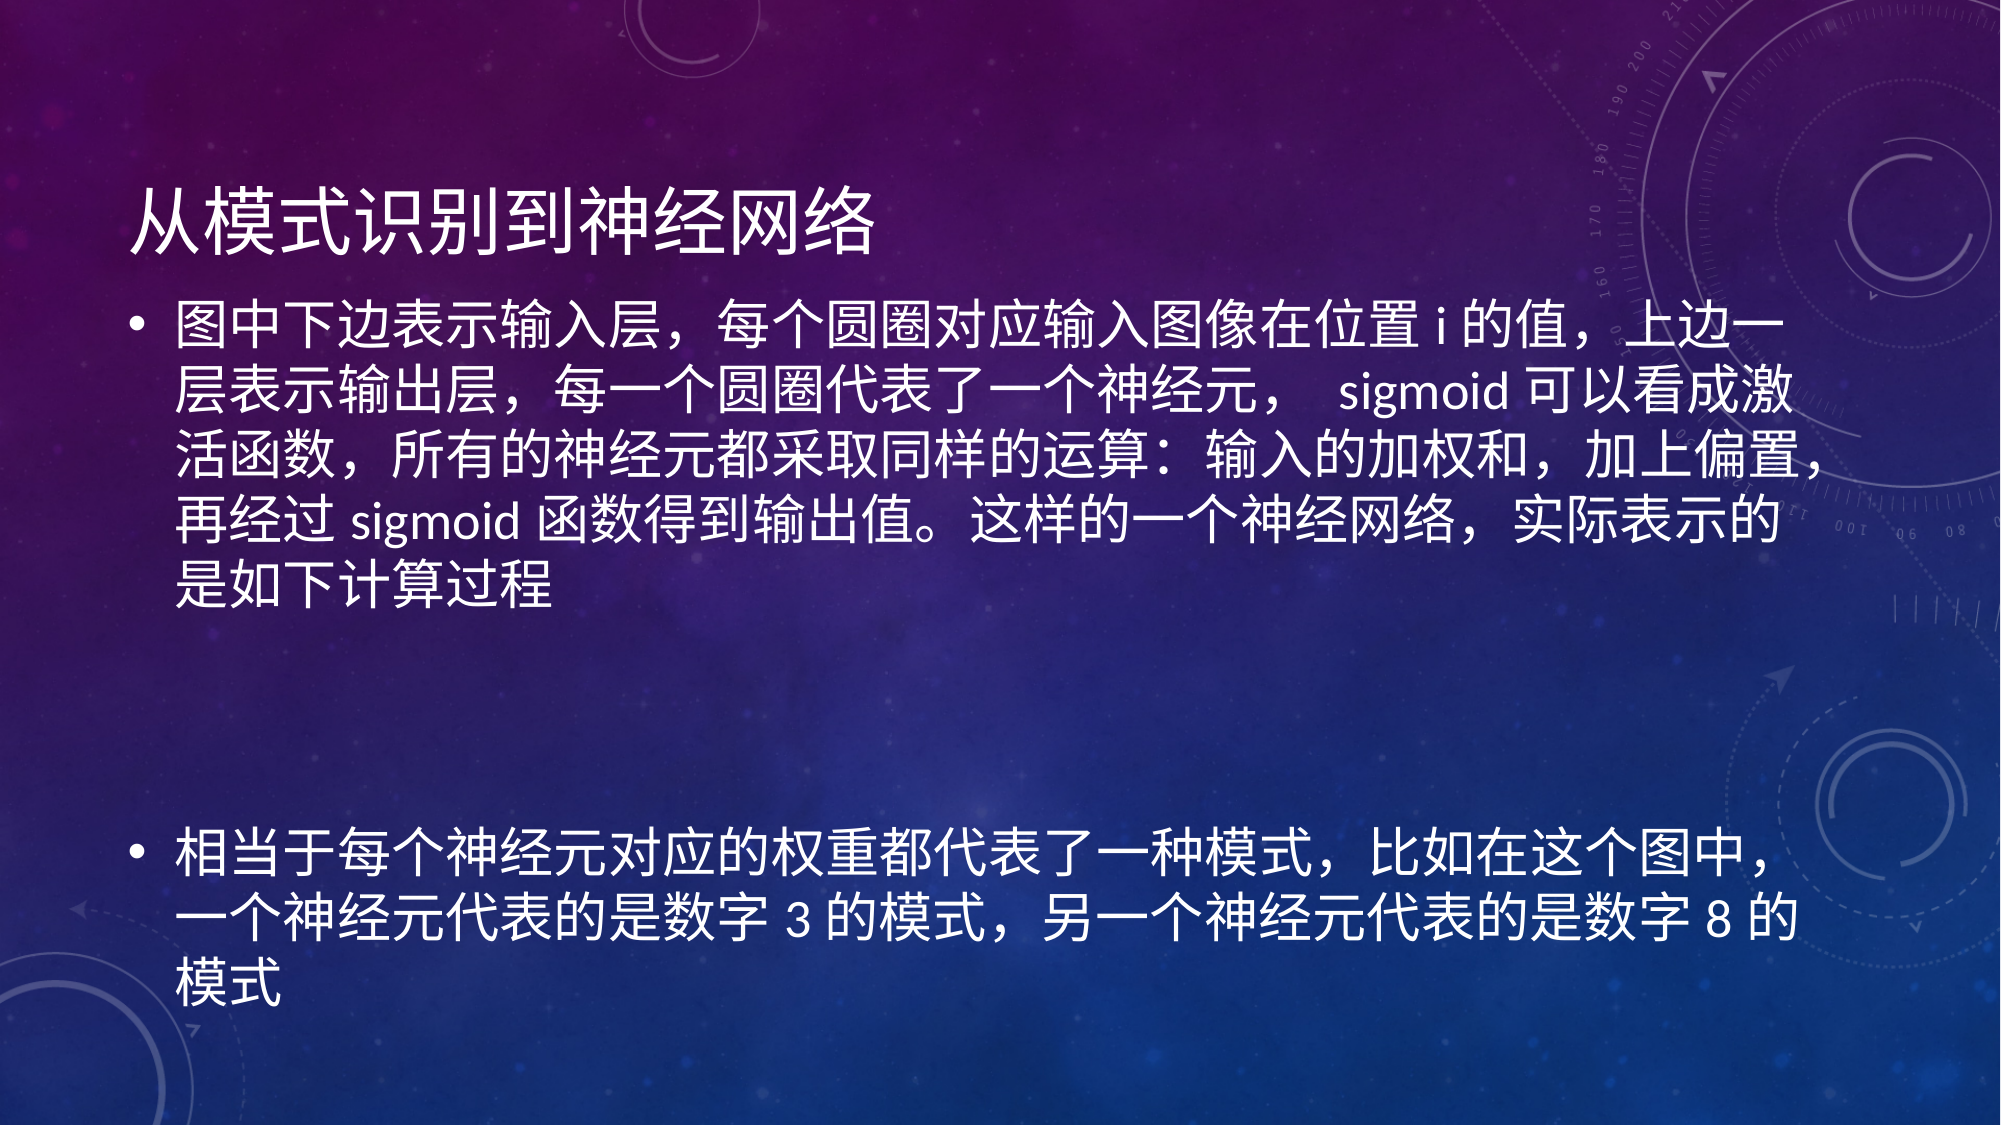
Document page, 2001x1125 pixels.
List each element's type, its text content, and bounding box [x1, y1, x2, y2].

title 从模式识别到神经网络 [112, 99, 1775, 339]
picture [0, 0, 2001, 1125]
